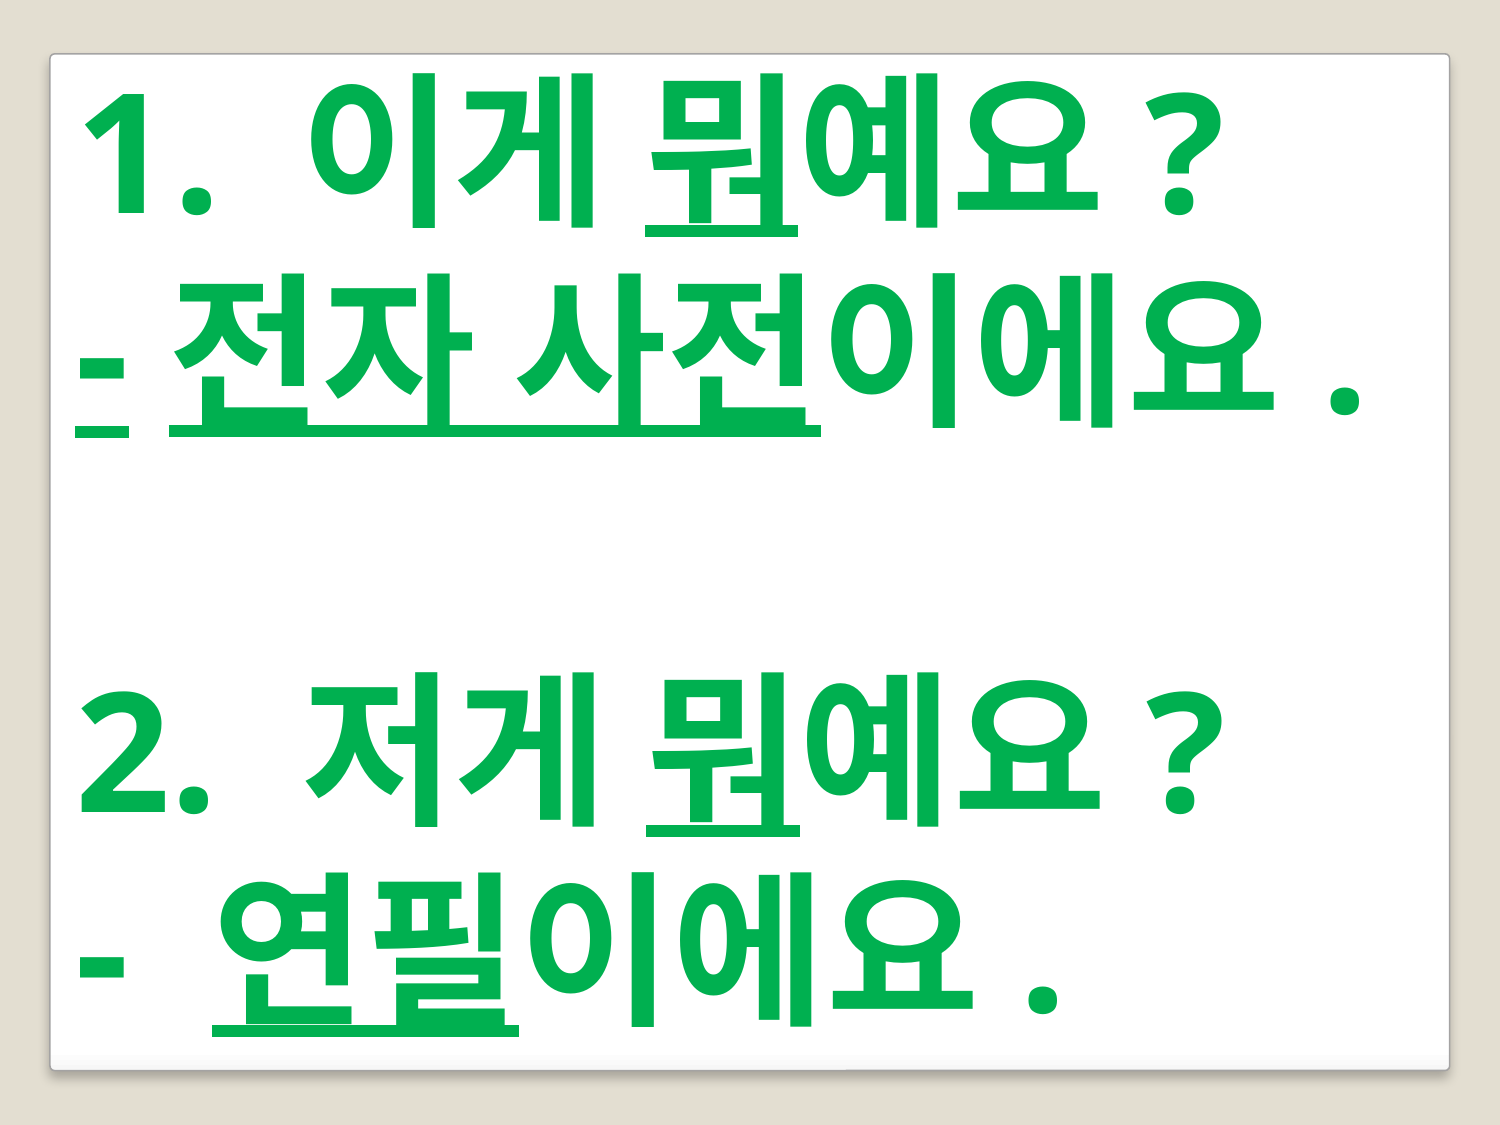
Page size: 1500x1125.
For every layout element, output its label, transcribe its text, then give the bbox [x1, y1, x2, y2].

text_box 이게 뭐예요? -전자 사전이에요. 2. 저게 뭐예요? - 연필이에요. [60, 38, 1429, 1125]
